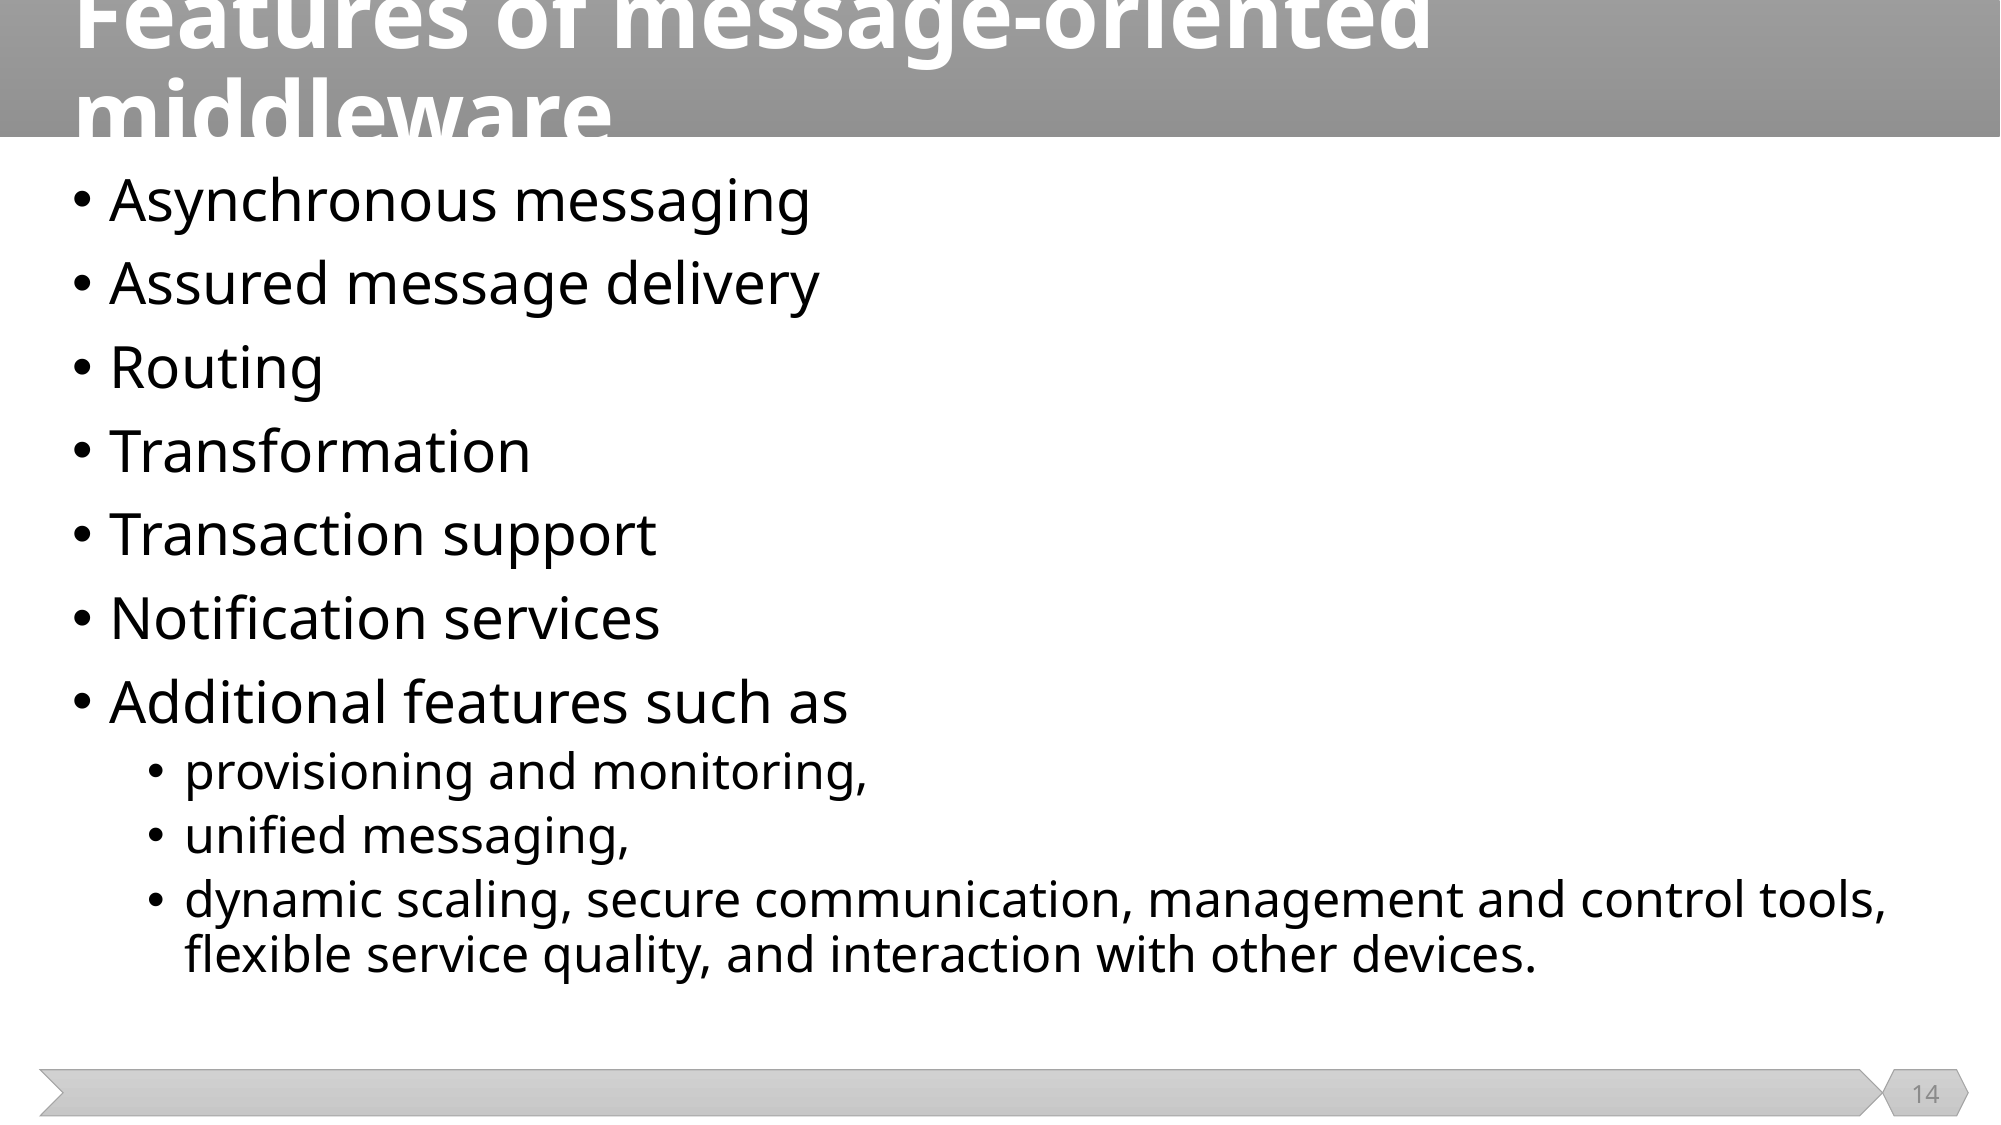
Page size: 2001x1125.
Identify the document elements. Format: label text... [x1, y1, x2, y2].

slide_number 14 [1882, 1065, 1969, 1125]
title Features of message-oriented middleware [56, 0, 1969, 137]
list Asynchronous messaging Assured message delivery Routing Transformation Transaction support Notification services Additional features such as provisioning and monitoring, unified messaging, dynamic scaling, secure communication, management and control tools, flexible service quality, and interaction with other devices. [56, 163, 1969, 1061]
